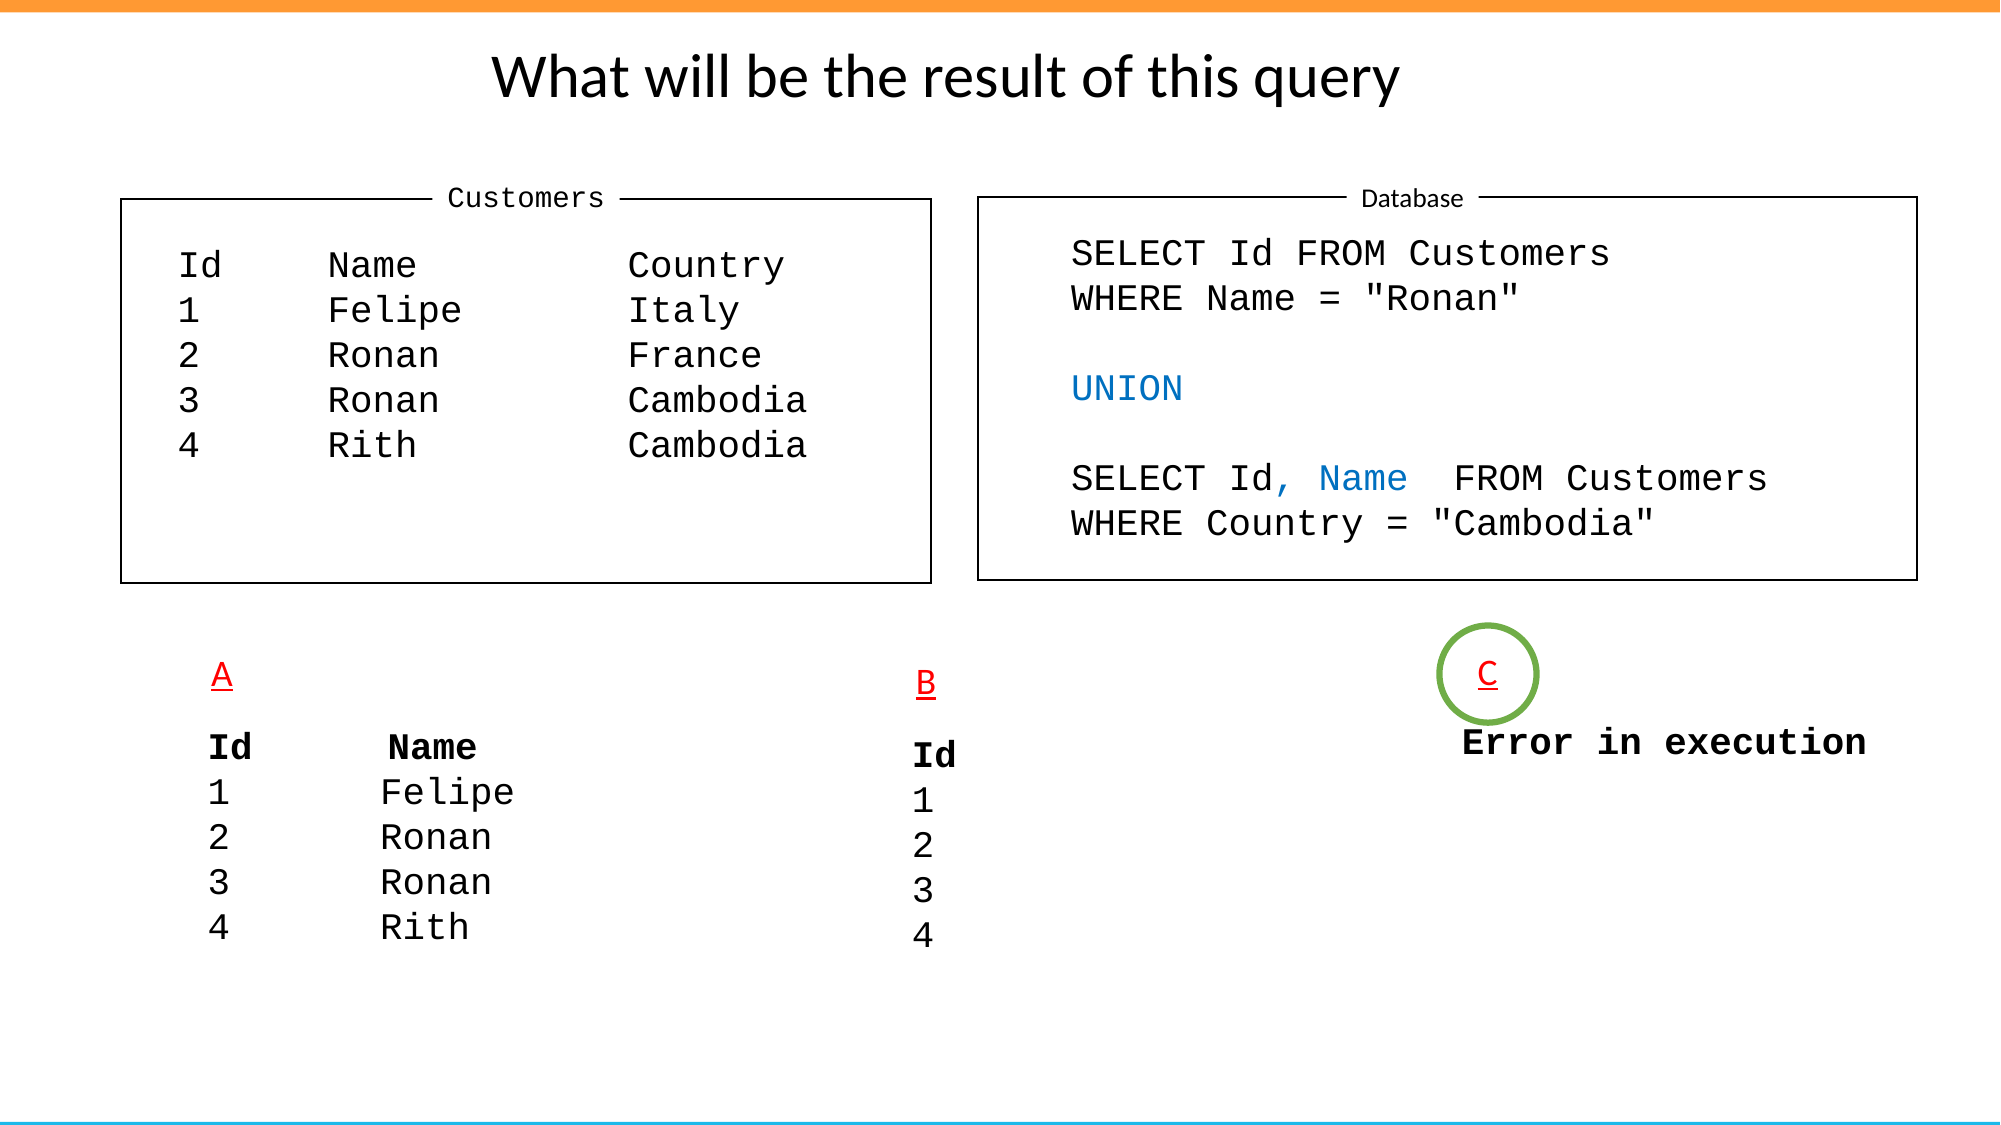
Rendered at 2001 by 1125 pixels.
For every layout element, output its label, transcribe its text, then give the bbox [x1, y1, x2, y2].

text_box Error in execution [1447, 709, 1988, 769]
text_box Id 1 2 3 4 [897, 722, 1290, 963]
text_box Customers [432, 171, 620, 221]
text_box [0, 1121, 2000, 1125]
text_box [1438, 624, 1538, 724]
text_box B [901, 649, 952, 710]
text_box [0, 0, 2000, 13]
text_box SELECT Id FROM Customers WHERE Name = "Ronan" UNION SELECT Id, Name FROM Customers WHERE Country = "Cambodia" [1056, 220, 1784, 550]
text_box [120, 198, 932, 584]
text_box Database [1346, 172, 1479, 220]
text_box Id Name Country 1 Felipe Italy 2 Ronan France 3 Ronan Cambodia 4 Rith Cambodia [162, 232, 943, 472]
text_box [977, 196, 1918, 581]
text_box Id Name 1 Felipe 2 Ronan 3 Ronan 4 Rith [192, 714, 586, 955]
text_box A [196, 641, 248, 702]
text_box What will be the result of this query [476, 27, 1417, 118]
